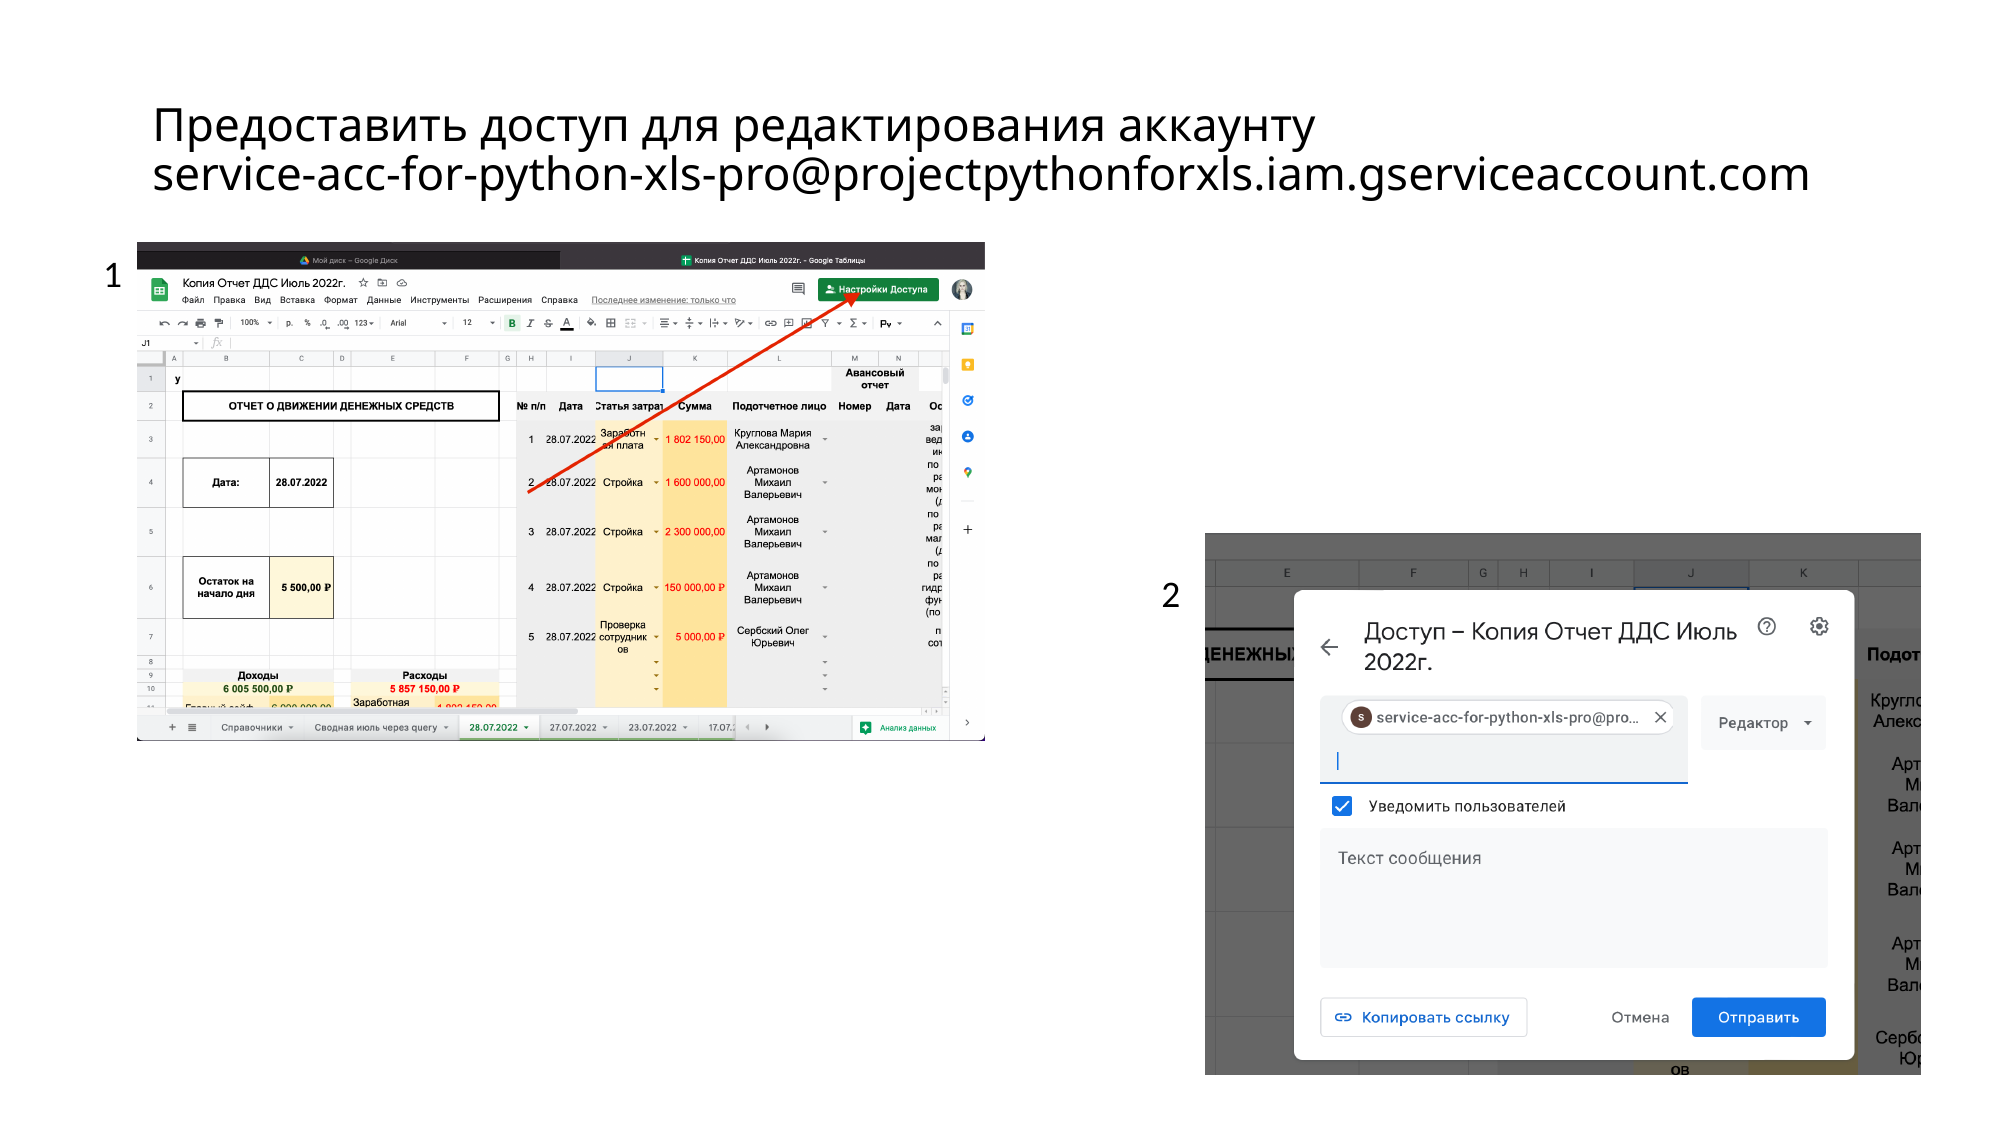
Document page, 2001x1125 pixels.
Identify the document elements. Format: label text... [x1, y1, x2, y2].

title Предоставить доступ для редактирования аккаунту service-acc-for-python-xls-pro@projectpythonforxls.iam.gserviceaccount.com [137, 59, 1863, 278]
text_box 2 [1146, 562, 1196, 623]
picture [1205, 533, 1921, 1075]
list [137, 242, 985, 741]
text_box 1 [88, 242, 137, 302]
